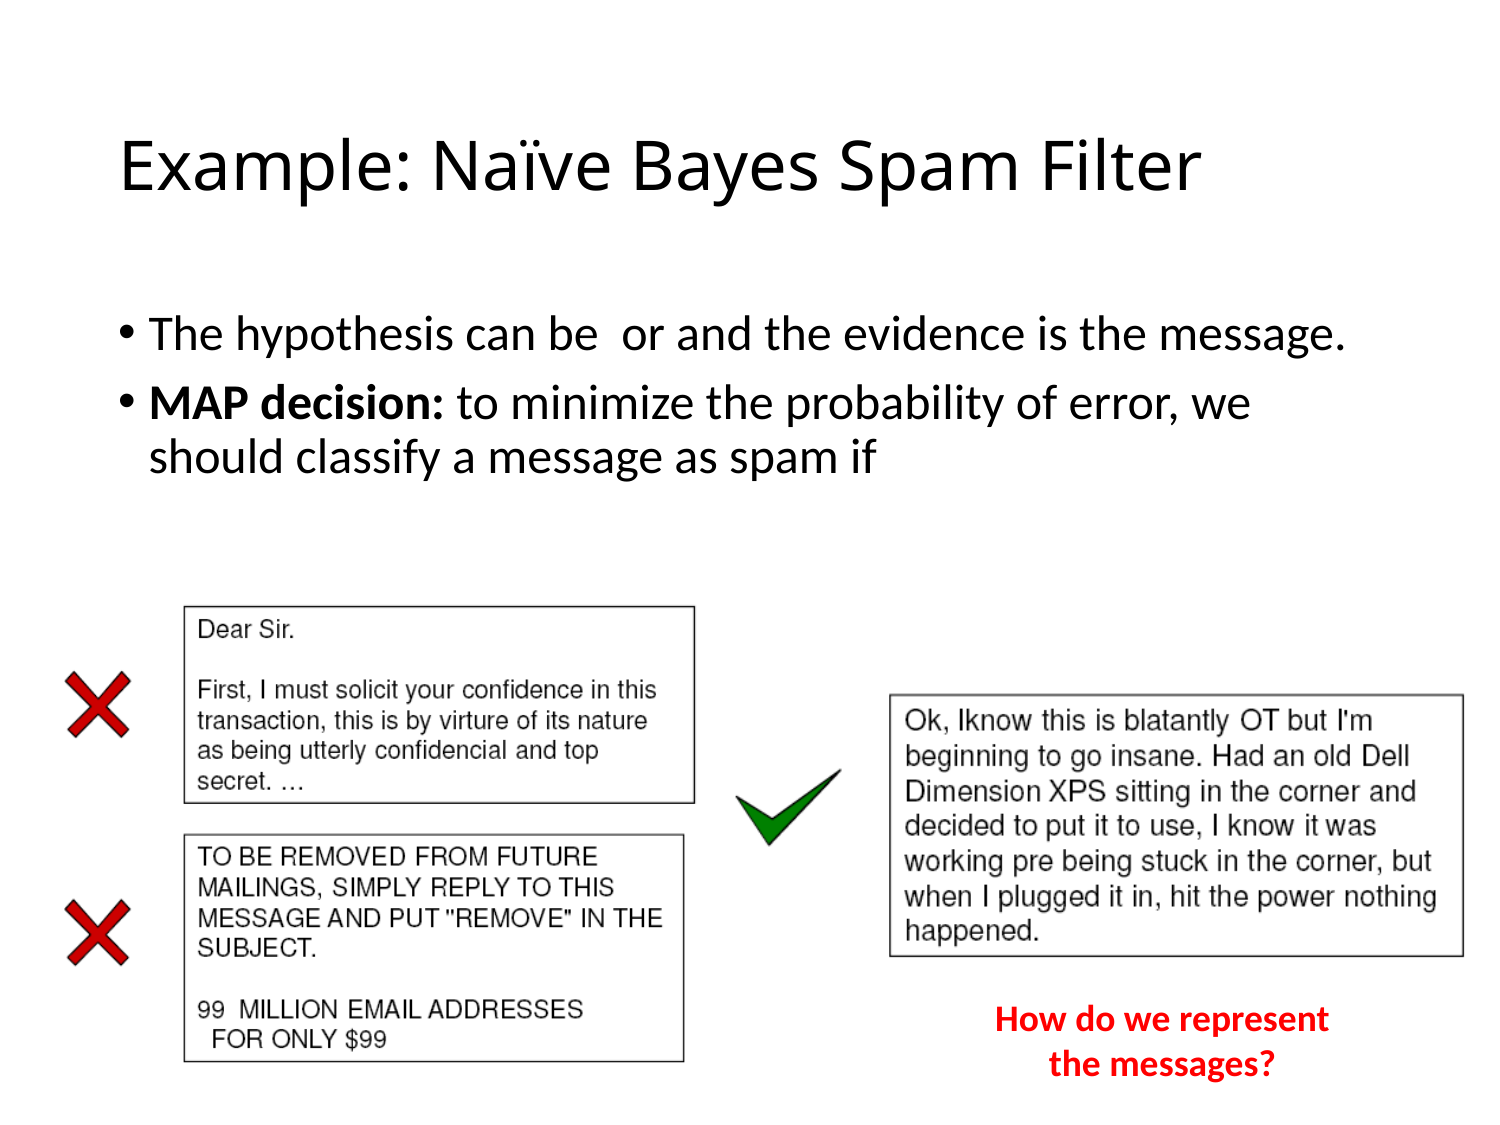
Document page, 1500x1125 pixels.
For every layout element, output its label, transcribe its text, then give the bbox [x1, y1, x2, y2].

picture [50, 599, 701, 1073]
text_box How do we represent the messages? [975, 987, 1351, 1092]
title Example: Naïve Bayes Spam Filter [103, 59, 1397, 278]
picture [725, 687, 1475, 964]
